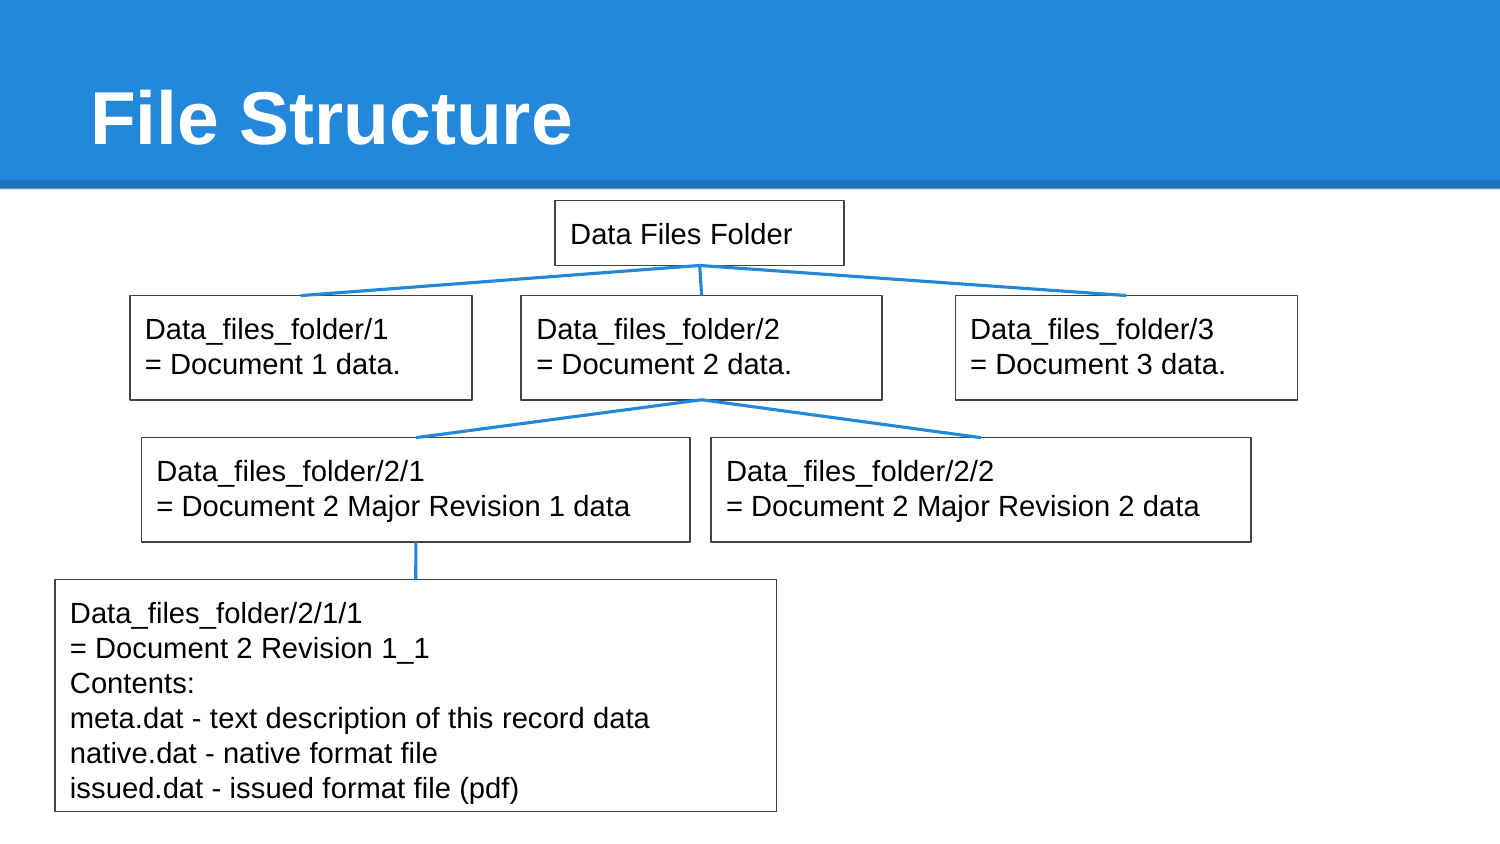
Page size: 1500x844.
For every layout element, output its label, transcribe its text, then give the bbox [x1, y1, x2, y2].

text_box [699, 265, 1127, 296]
text_box Data Files Folder [555, 200, 845, 263]
text_box Data_files_folder/3 = Document 3 data. [955, 295, 1298, 400]
text_box Data_files_folder/2 = Document 2 data. [521, 305, 883, 398]
text_box Data_files_folder/2/2 = Document 2 Major Revision 2 data [710, 437, 1251, 542]
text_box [300, 265, 695, 296]
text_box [415, 399, 700, 438]
text_box Data_files_folder/2/1/1 = Document 2 Revision 1_1 Contents: meta.dat - text description of this record data native.dat - native format file issued.dat - issued format file (pdf) [55, 579, 777, 812]
title File Structure [75, 33, 1425, 175]
text_box Data_files_folder/2/1 = Document 2 Major Revision 1 data [141, 437, 691, 542]
text_box Data_files_folder/1 = Document 1 data. [129, 295, 472, 400]
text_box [701, 399, 982, 438]
